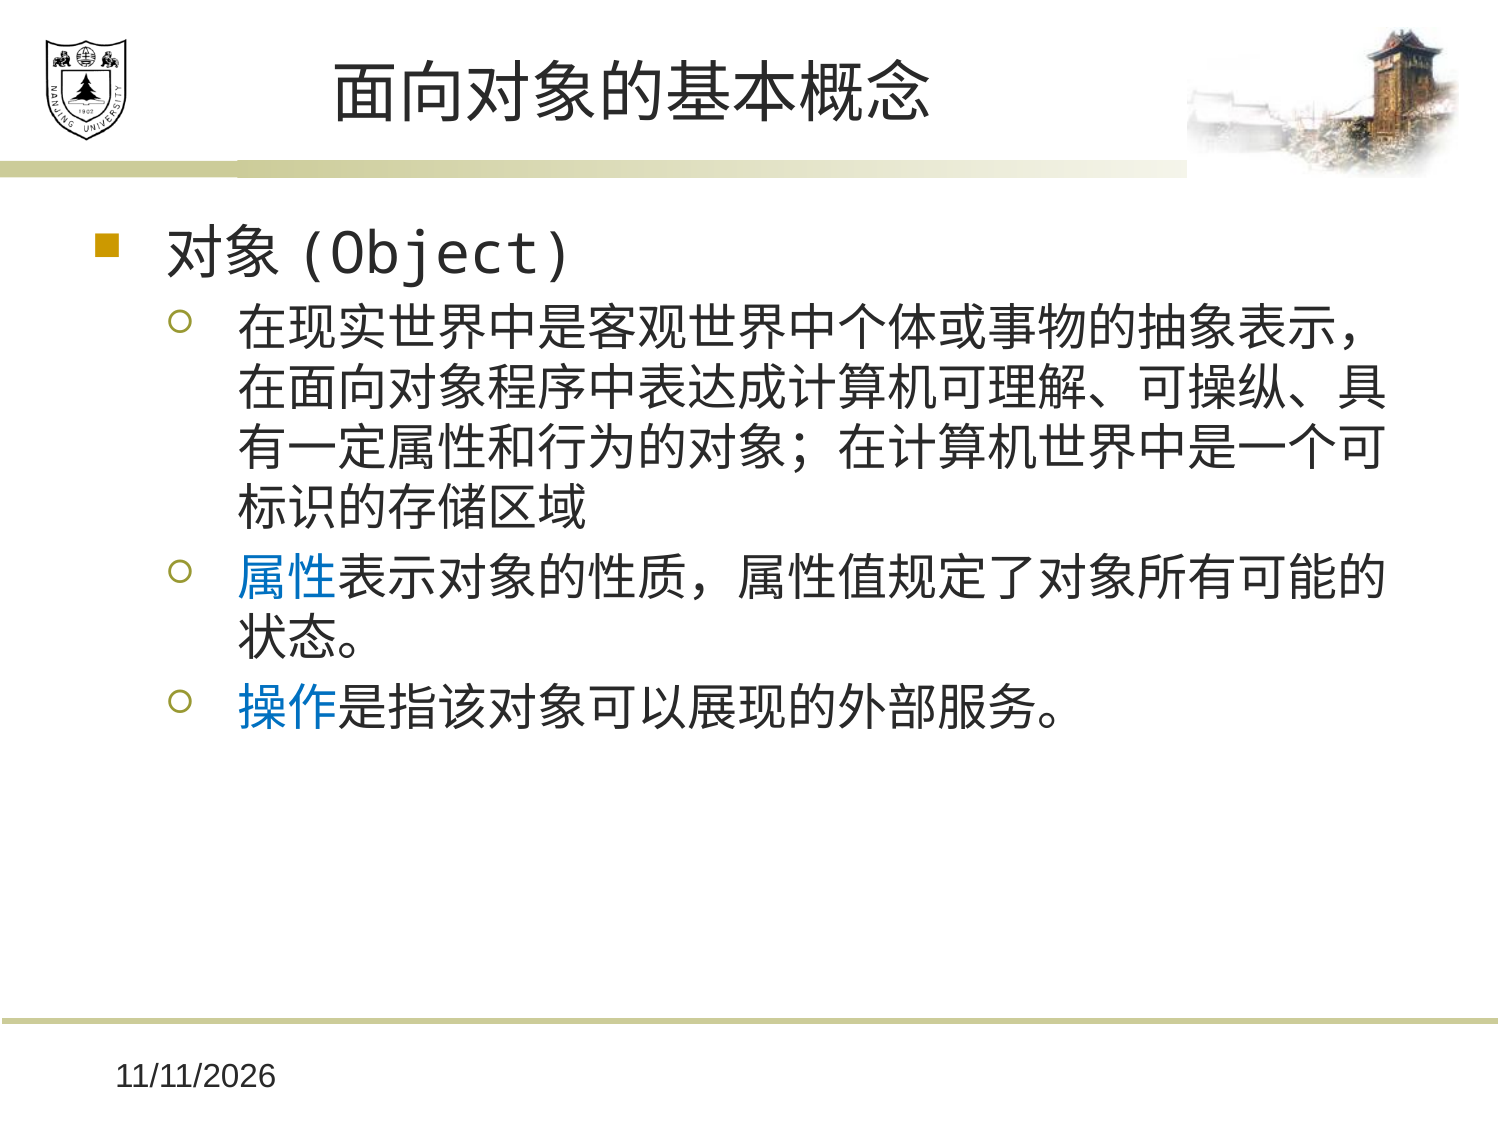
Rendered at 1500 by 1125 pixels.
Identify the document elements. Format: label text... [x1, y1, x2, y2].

picture [2, 1018, 1498, 1024]
picture [1187, 27, 1459, 178]
list 对象(Object) 在现实世界中是客观世界中个体或事物的抽象表示，在面向对象程序中表达成计算机可理解、可操纵、具有一定属性和行为的对象；在计算机世界中是一个可标识的存储区域 属性表示对象的性质，属性值规定了对象所有可能的状态。 操作是指该对象可以展现的外部服务。 [76, 208, 1413, 964]
picture [41, 36, 131, 143]
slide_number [100, 1046, 313, 1107]
title 面向对象的基本概念 [171, 42, 1093, 138]
